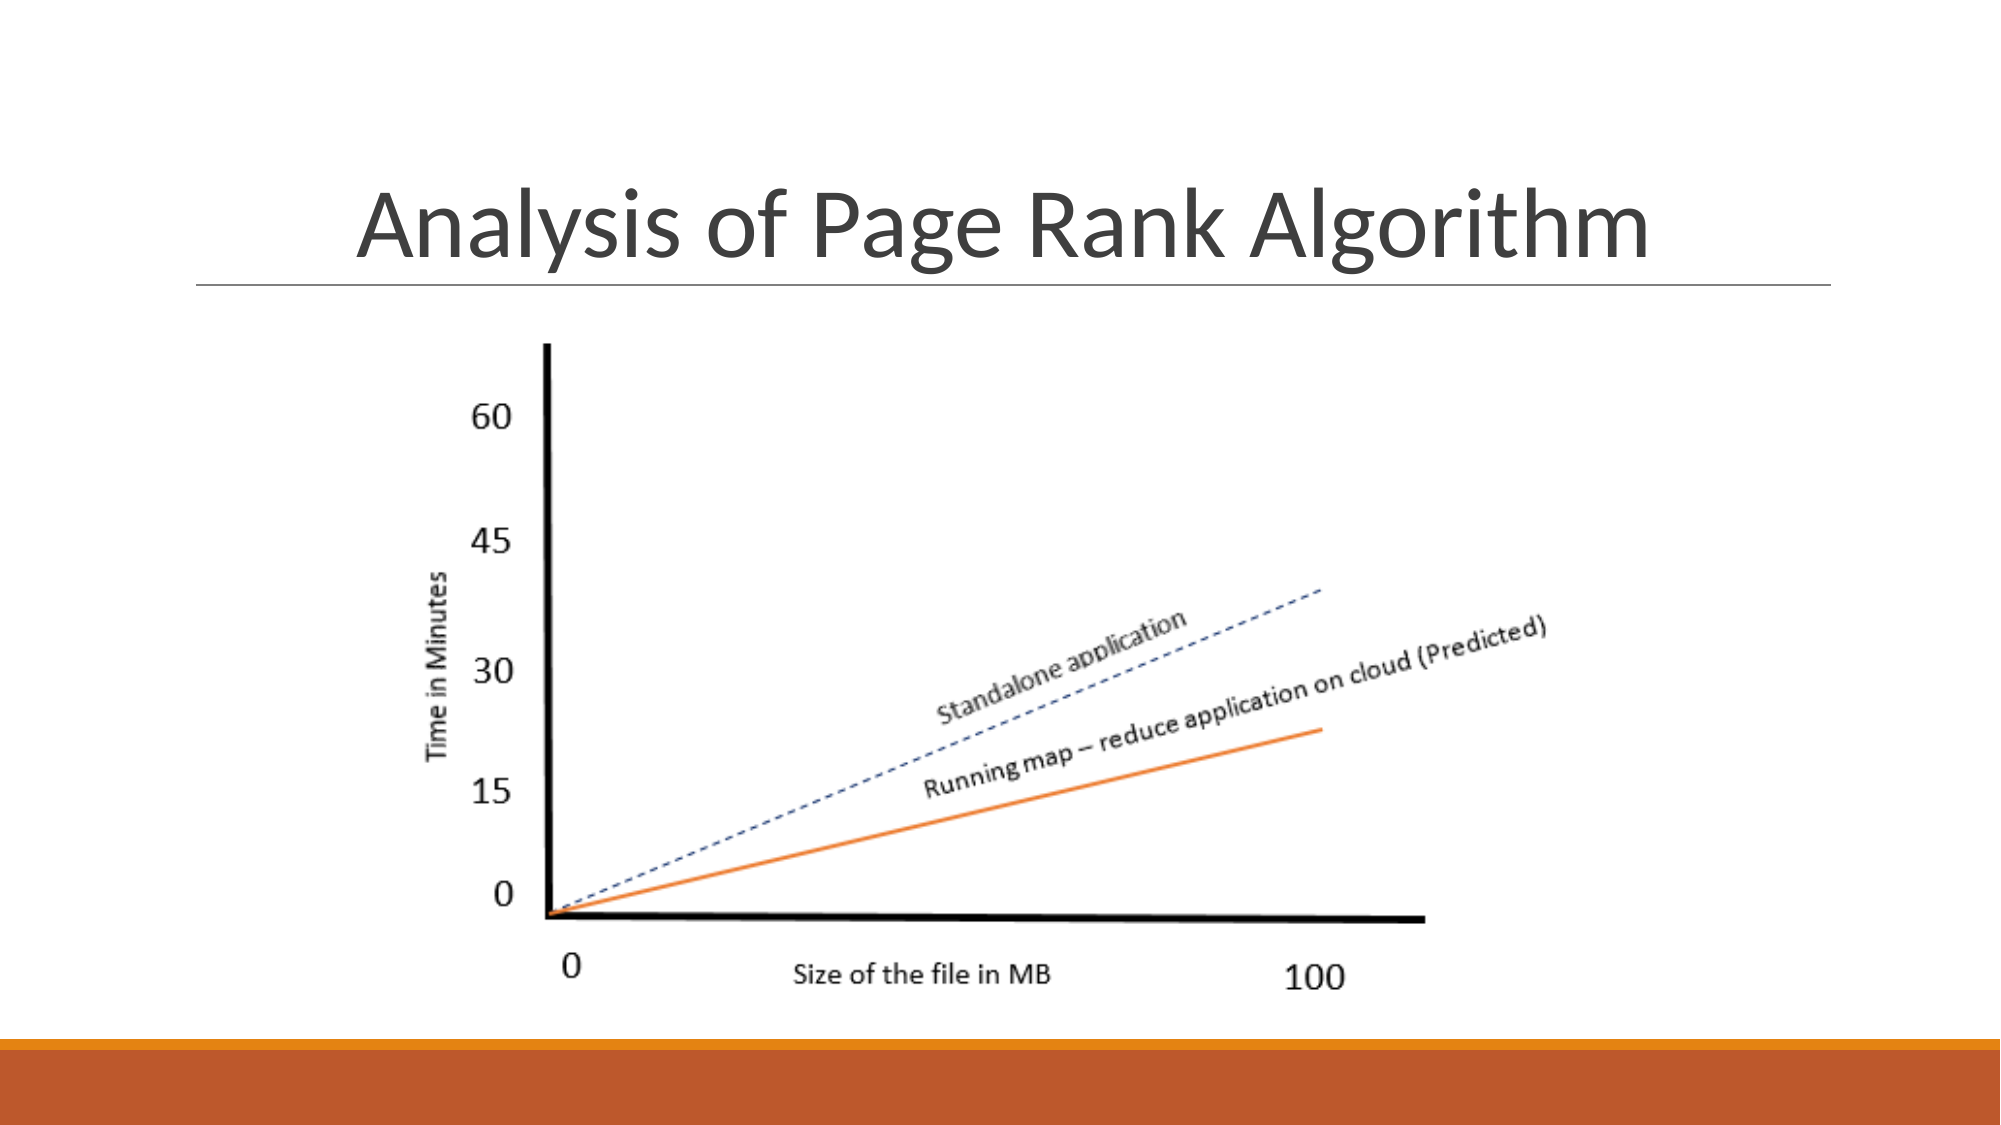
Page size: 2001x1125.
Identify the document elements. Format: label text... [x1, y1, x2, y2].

title Analysis of Page Rank Algorithm [180, 47, 1830, 285]
picture [406, 309, 1604, 1021]
